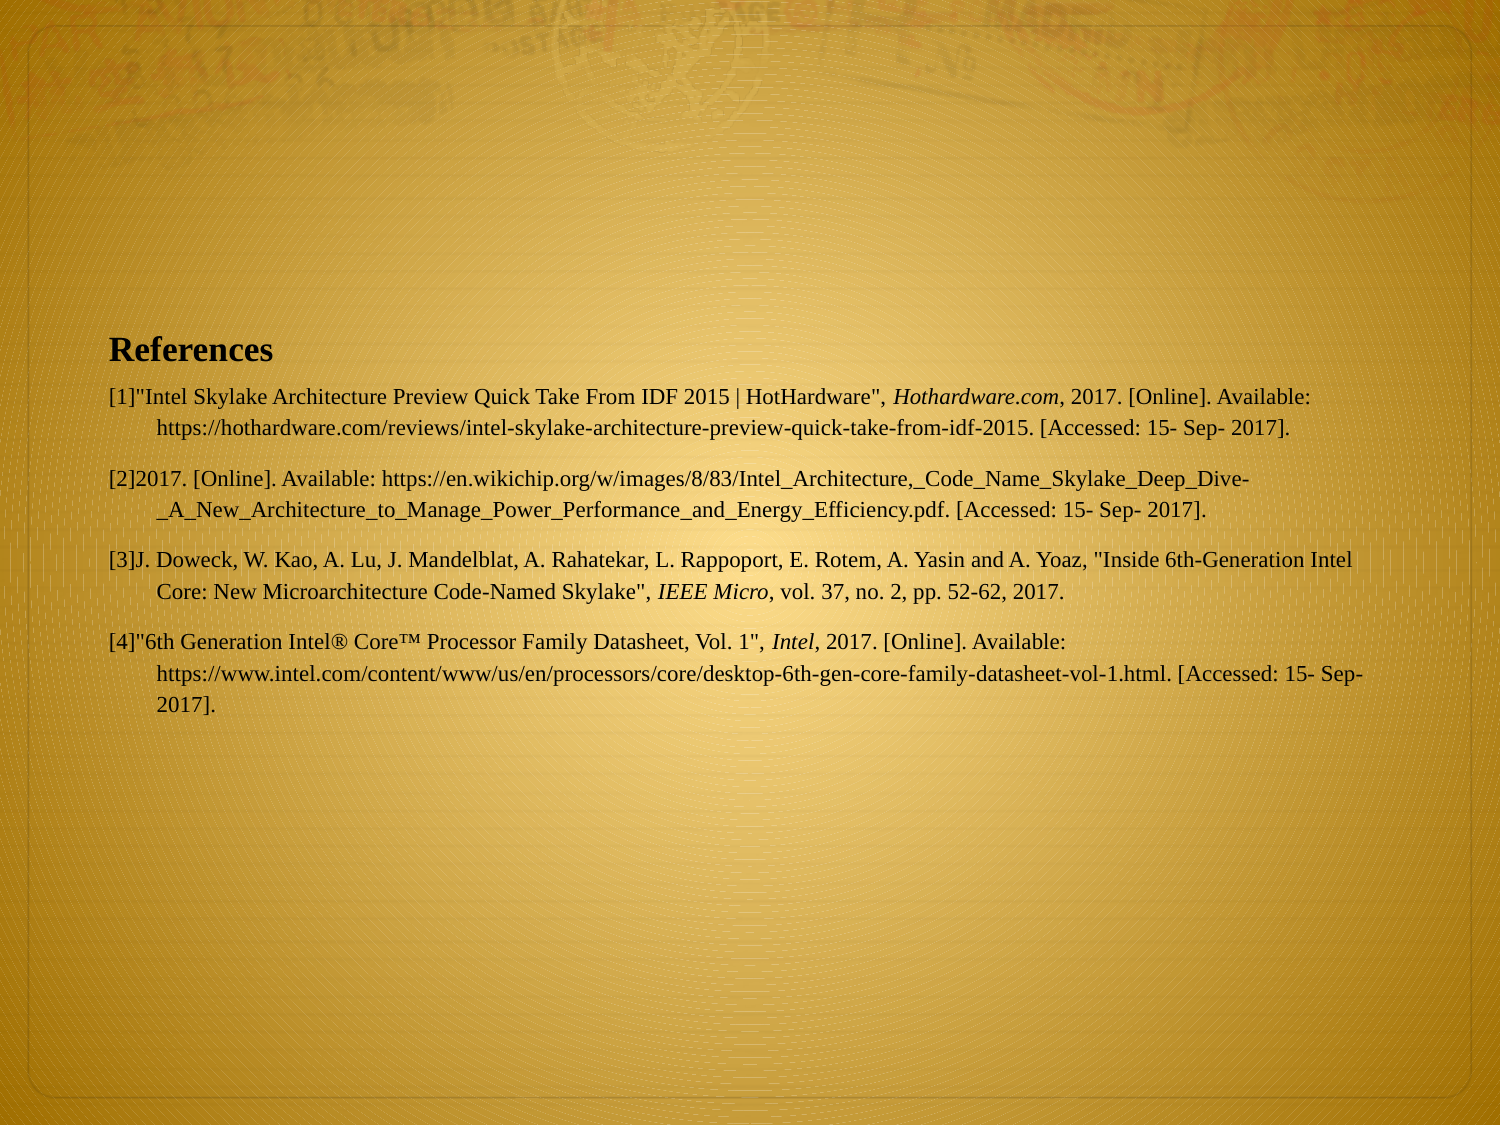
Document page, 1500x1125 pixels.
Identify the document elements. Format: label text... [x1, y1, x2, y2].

picture [0, 0, 1500, 1125]
list References [1]"Intel Skylake Architecture Preview Quick Take From IDF 2015 | HotHardware", Hothardware.com, 2017. [Online]. Available: https://hothardware.com/reviews/intel-skylake-architecture-preview-quick-take-from-idf-2015. [Accessed: 15- Sep- 2017]. [2]2017. [Online]. Available: https://en.wikichip.org/w/images/8/83/Intel_Architecture,_Code_Name_Skylake_Deep_Dive-_A_New_Architecture_to_Manage_Power_Performance_and_Energy_Efficiency.pdf. [Accessed: 15- Sep- 2017]. [3]J. Doweck, W. Kao, A. Lu, J. Mandelblat, A. Rahatekar, L. Rappoport, E. Rotem, A. Yasin and A. Yoaz, "Inside 6th-Generation Intel Core: New Microarchitecture Code-Named Skylake", IEEE Micro, vol. 37, no. 2, pp. 52-62, 2017. [4]"6th Generation Intel® Core™ Processor Family Datasheet, Vol. 1", Intel, 2017. [Online]. Available: https://www.intel.com/content/www/us/en/processors/core/desktop-6th-gen-core-family-datasheet-vol-1.html. [Accessed: 15- Sep- 2017]. [93, 312, 1407, 1024]
